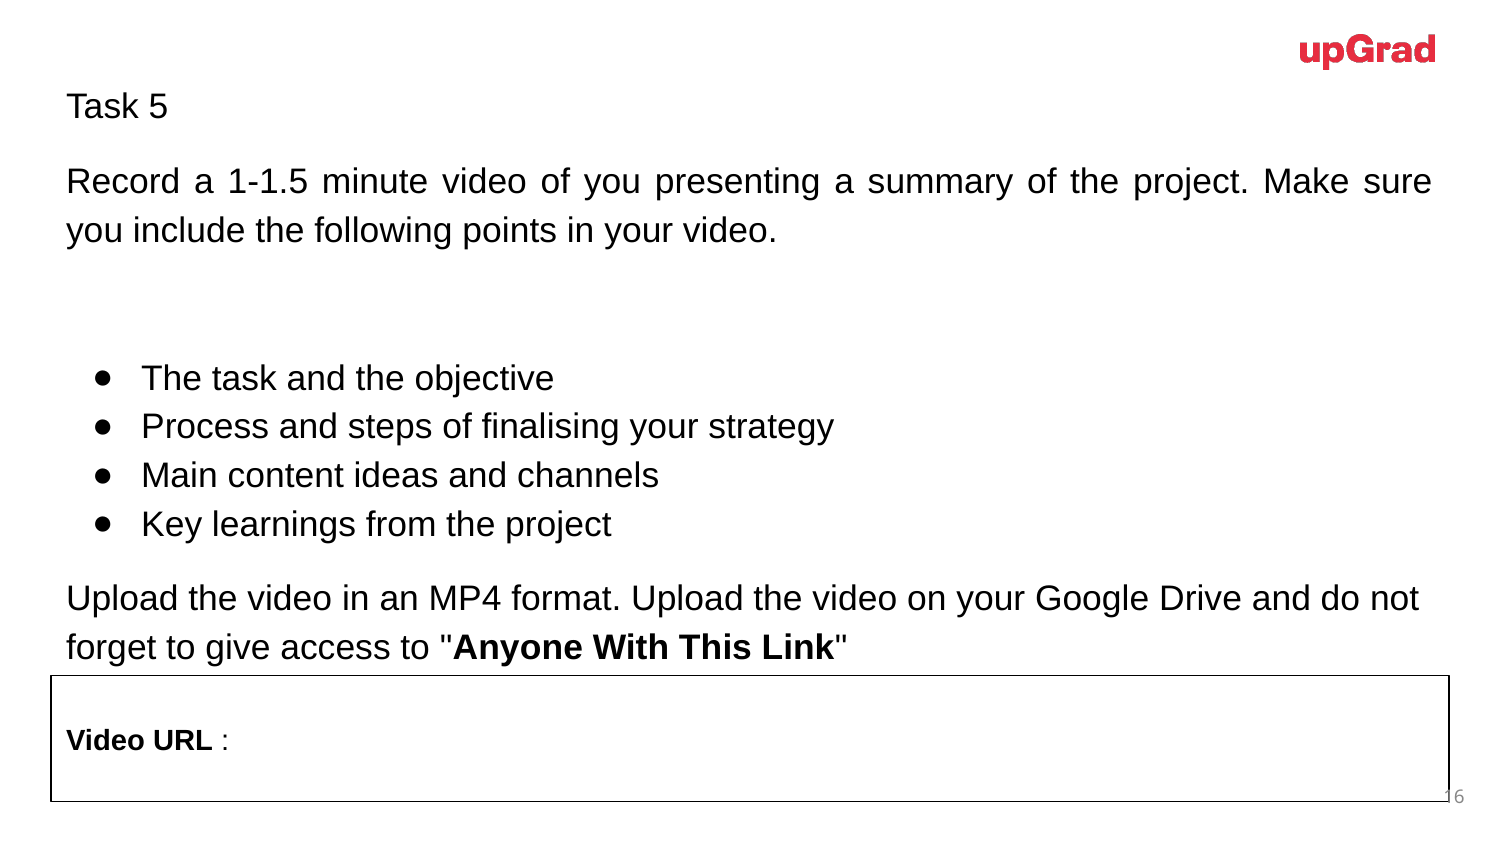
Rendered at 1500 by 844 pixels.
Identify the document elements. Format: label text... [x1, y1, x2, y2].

picture [1300, 34, 1435, 70]
title Task 5 Record a 1-1.5 minute video of you presenting a summary of the project. Make sure you include the following points in your video. The task and the objective Process and steps of finalising your strategy Main content ideas and channels Key learnings from the project Upload the video in an MP4 format. Upload the video on your Google Drive and do not forget to give access to "Anyone With This Link" [51, 142, 1449, 675]
slide_number 16 [1389, 764, 1480, 830]
list Video URL : [51, 675, 1449, 802]
